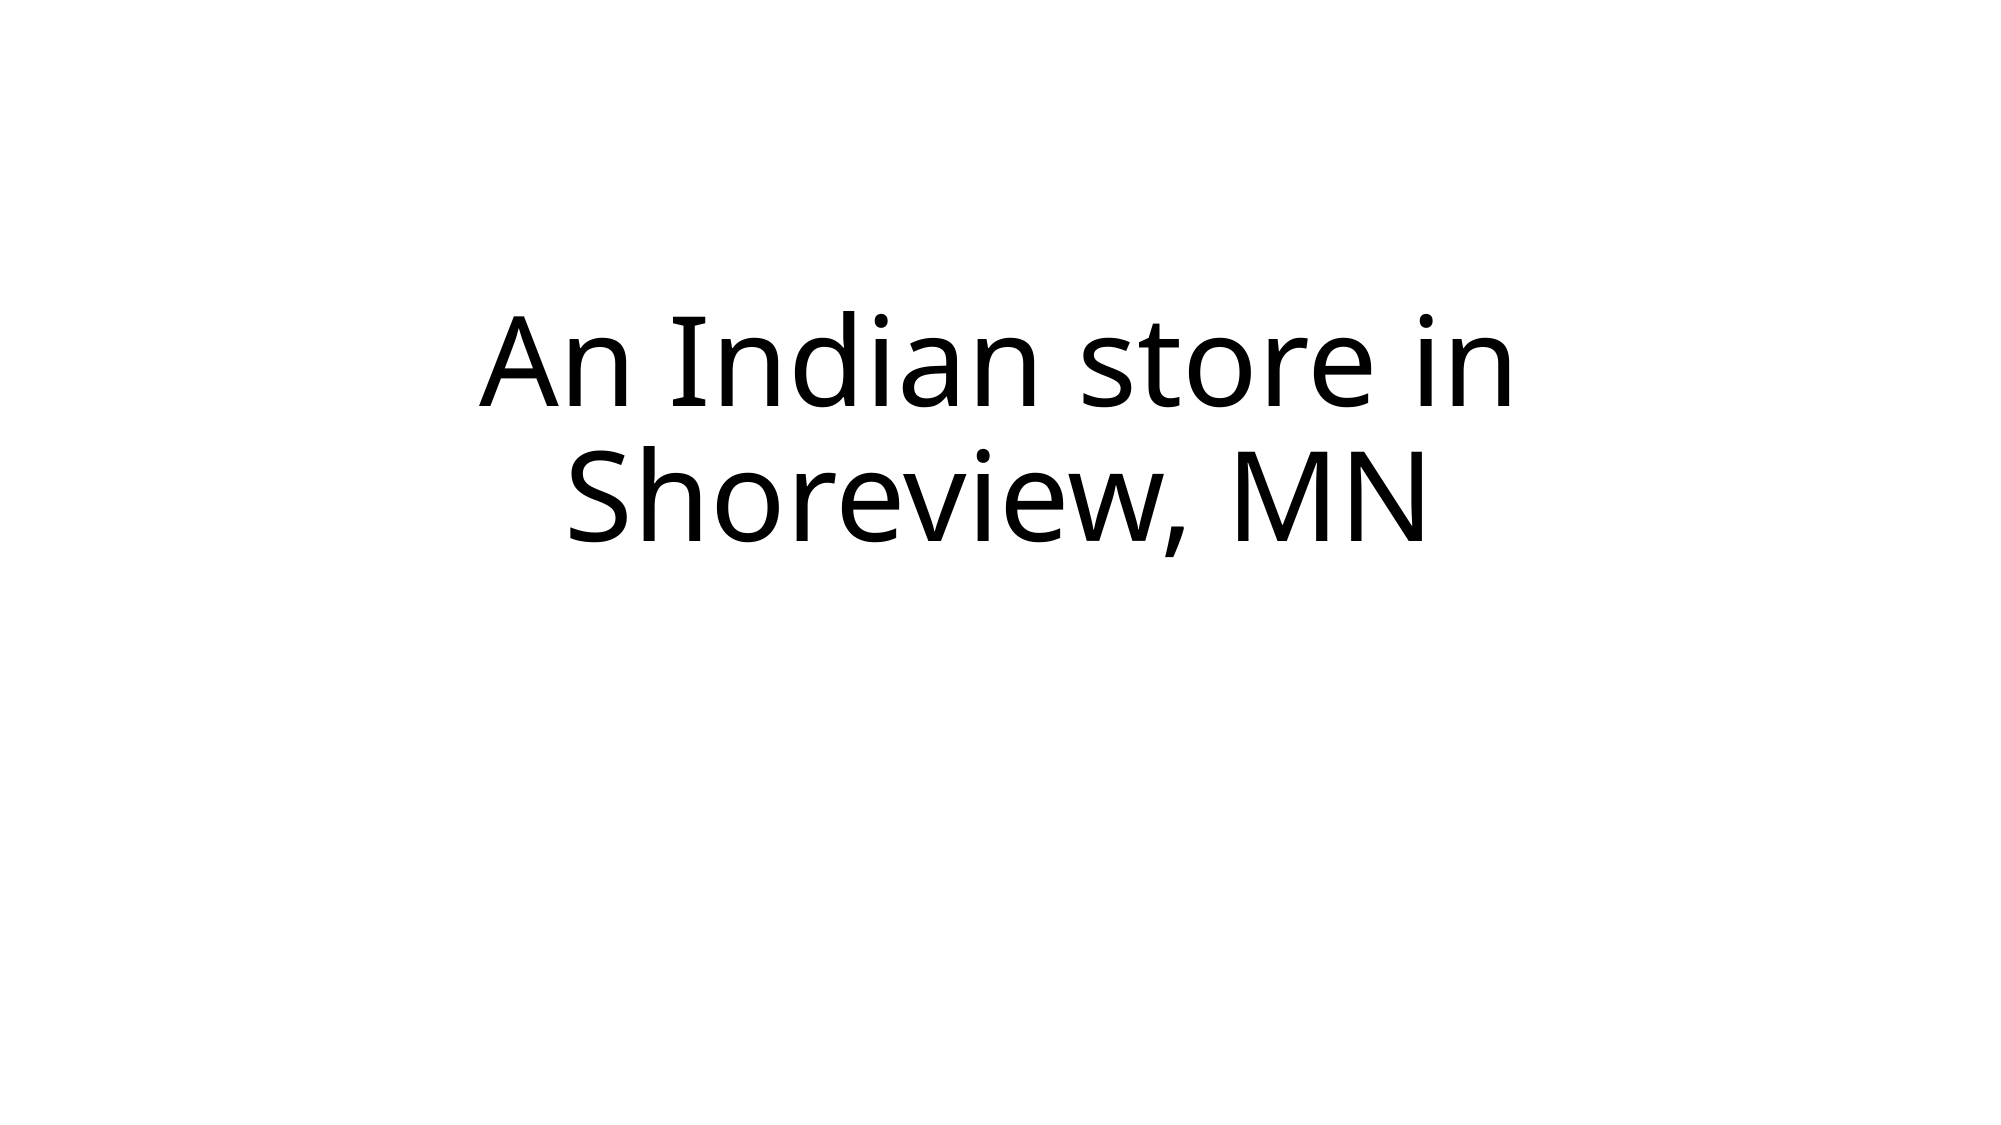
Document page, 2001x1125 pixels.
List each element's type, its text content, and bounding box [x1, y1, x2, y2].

title An Indian store in Shoreview, MN [249, 184, 1750, 576]
